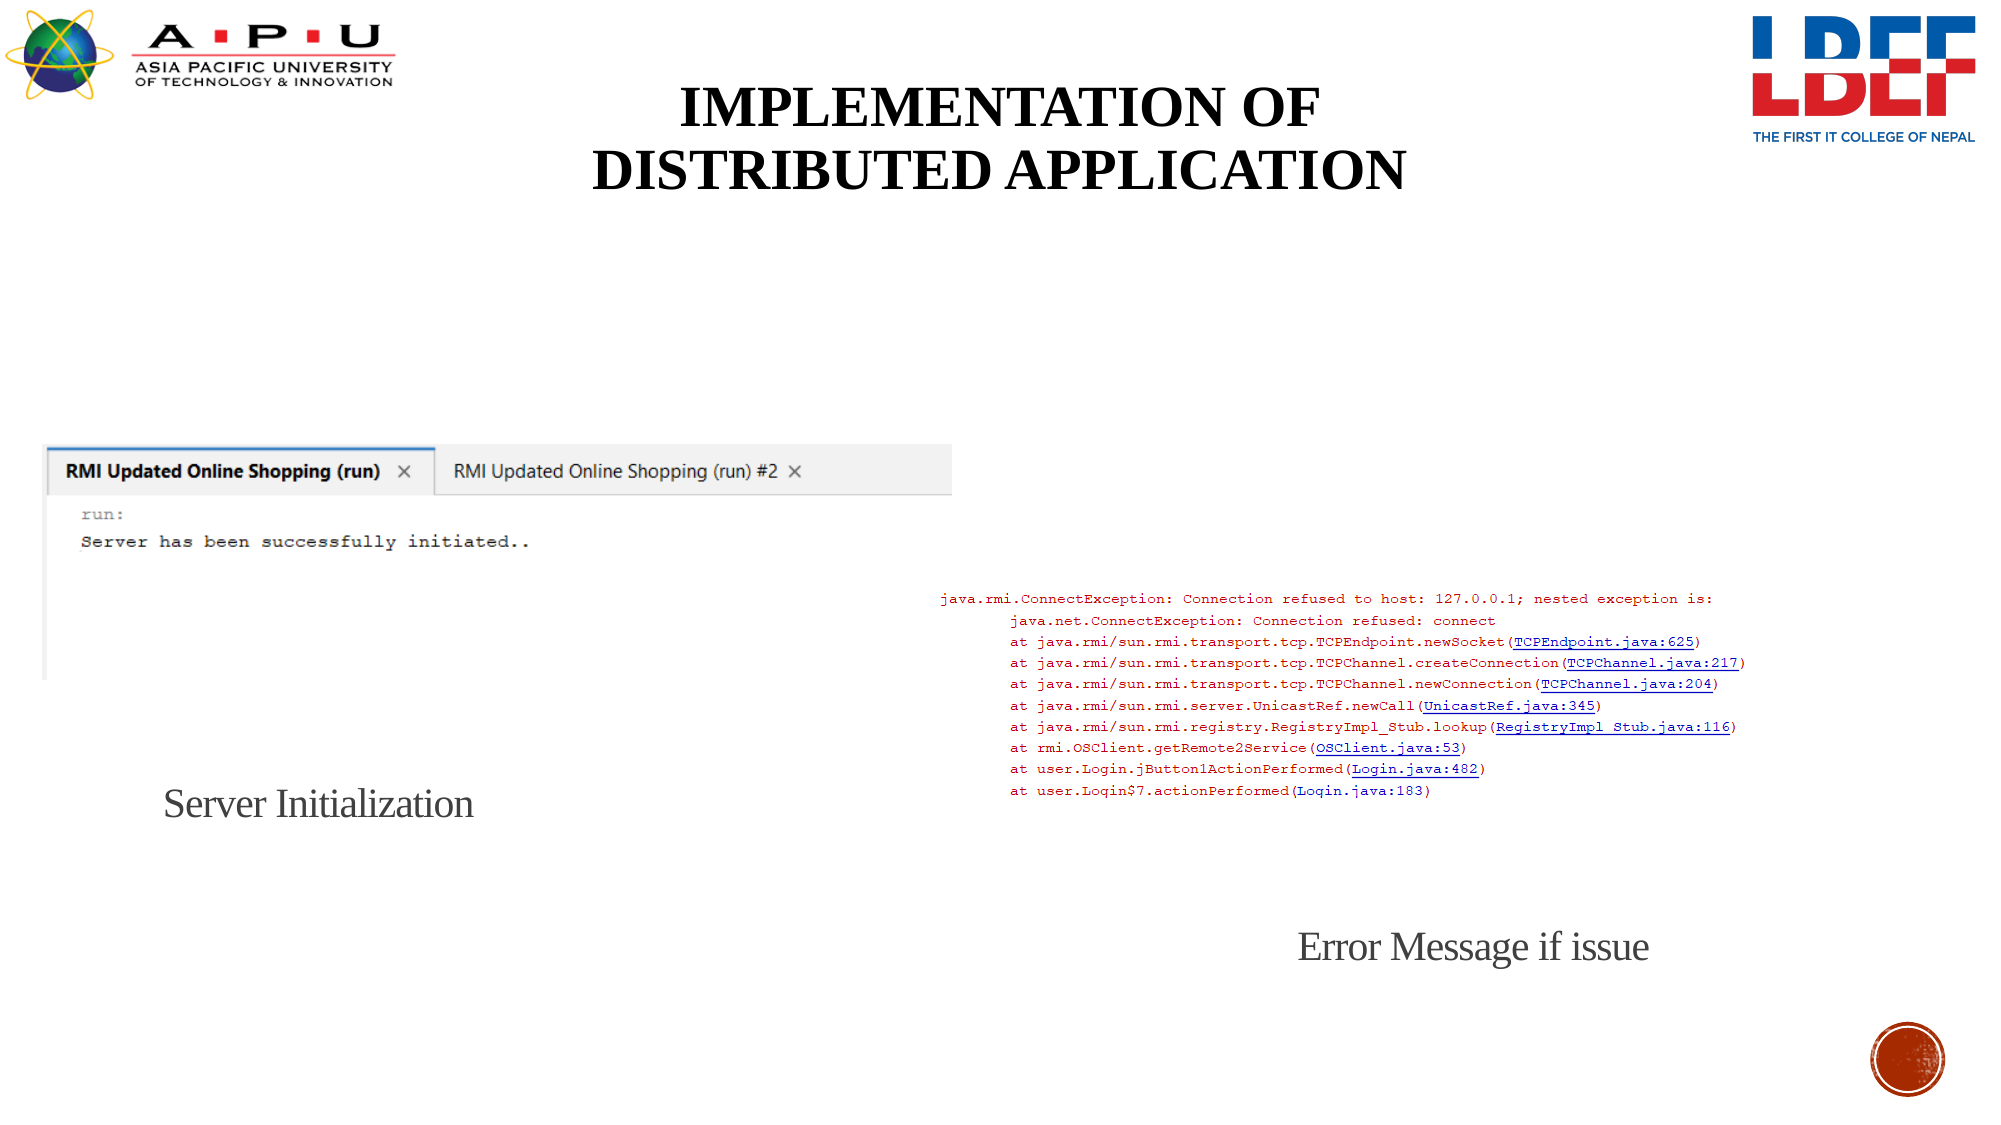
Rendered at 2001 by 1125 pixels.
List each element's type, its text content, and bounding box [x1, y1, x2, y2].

picture [1728, 3, 2000, 155]
picture [0, 3, 403, 105]
picture [42, 444, 1912, 798]
text_box Error Message if issue [1174, 882, 1773, 984]
text_box Server Initialization [60, 740, 577, 842]
title Implementation of Distributed Application [576, 53, 1424, 218]
